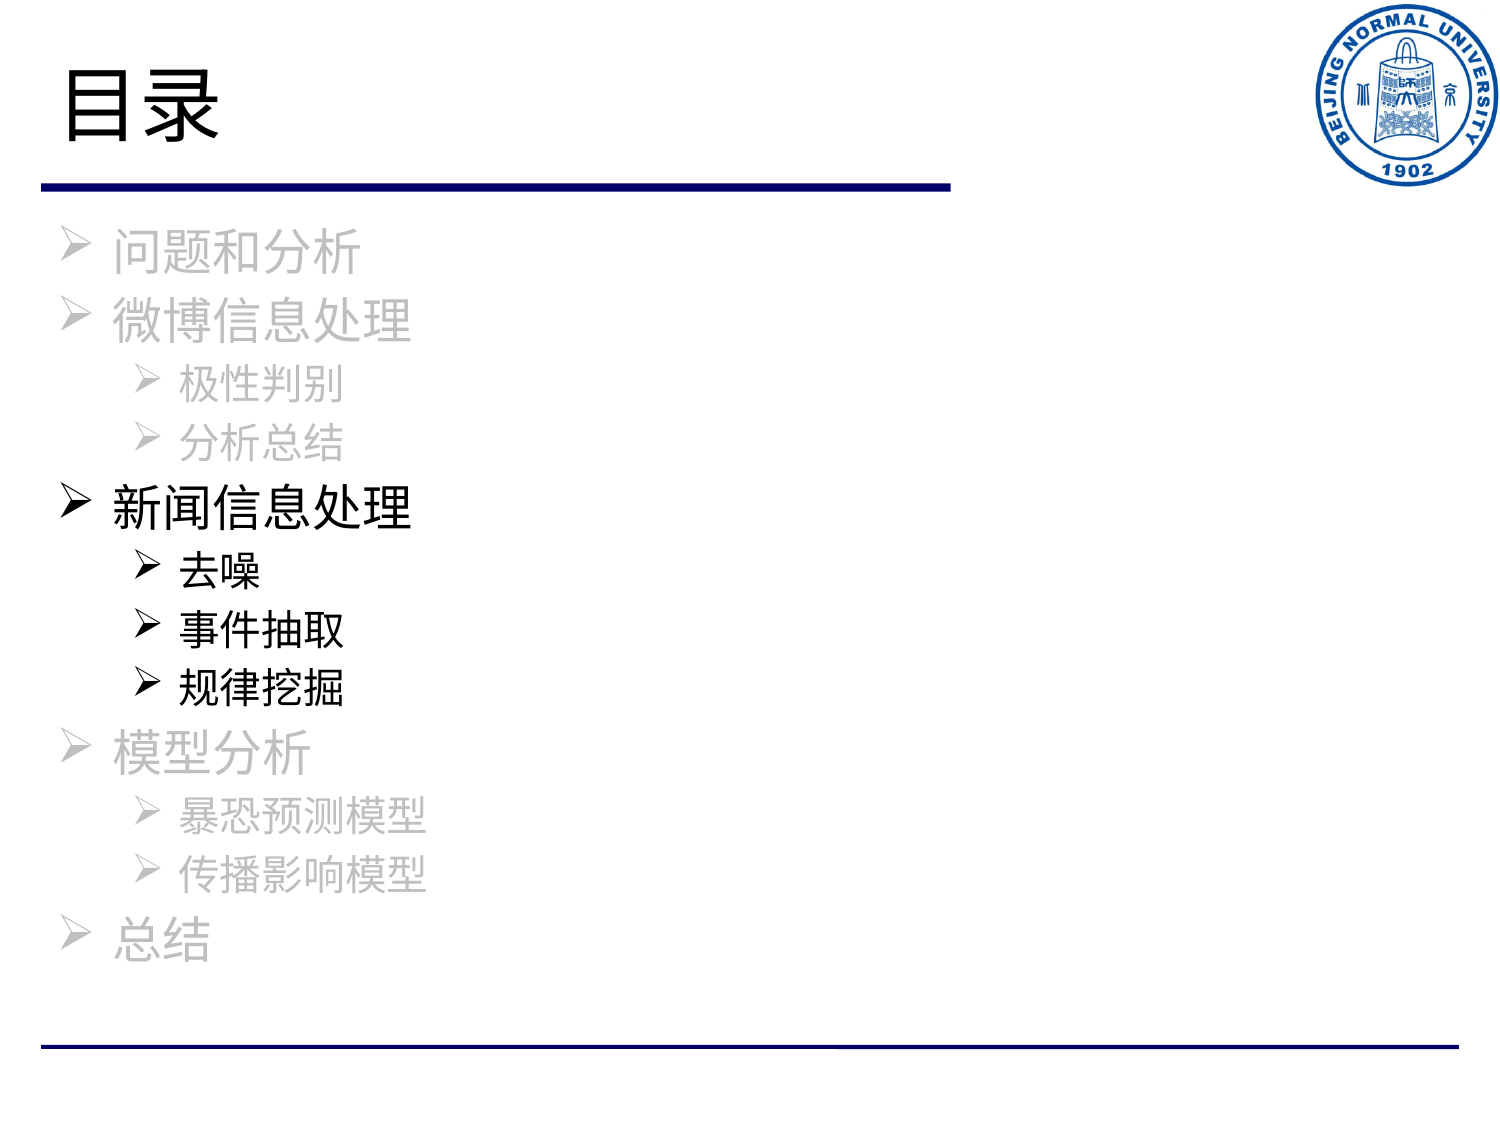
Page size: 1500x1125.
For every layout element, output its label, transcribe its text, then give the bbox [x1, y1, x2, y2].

list 问题和分析 微博信息处理 极性判别 分析总结 新闻信息处理 去噪 事件抽取 规律挖掘 模型分析 暴恐预测模型 传播影响模型 总结 [41, 212, 1475, 1040]
title 目录 [40, 42, 1058, 163]
picture [1313, 3, 1500, 188]
